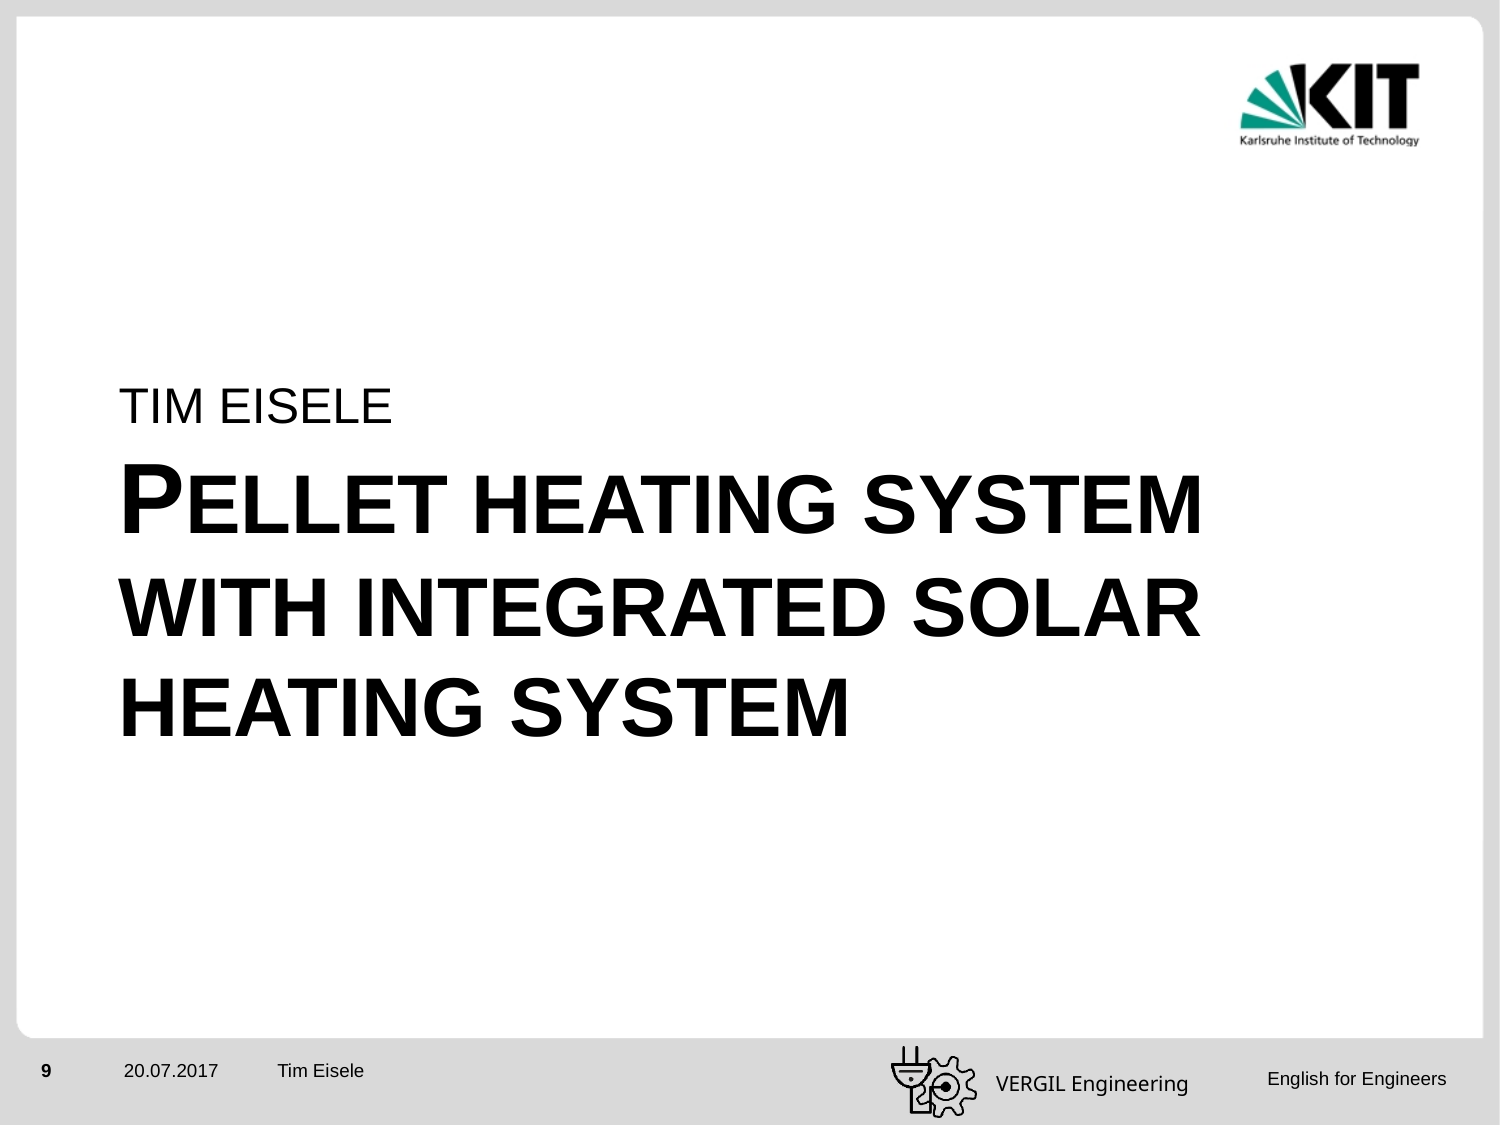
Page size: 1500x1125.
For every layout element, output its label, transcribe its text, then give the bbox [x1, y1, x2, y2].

list TIM EISELE [118, 187, 1394, 434]
title PELLET heating system with integrated solar heating system [118, 433, 1436, 752]
footer Tim Eisele [277, 1058, 845, 1119]
picture [0, 0, 1500, 1125]
